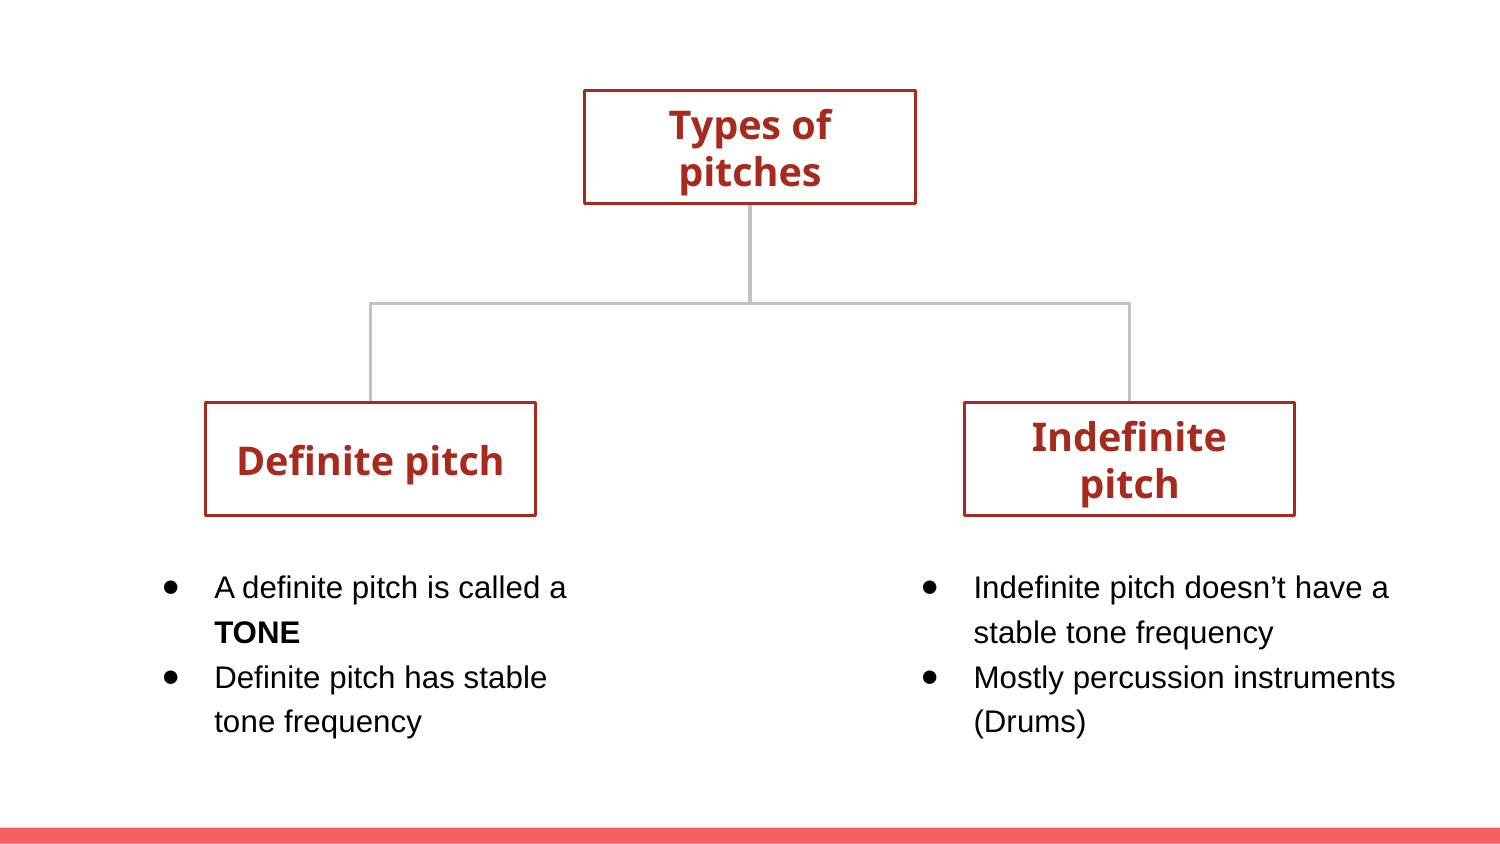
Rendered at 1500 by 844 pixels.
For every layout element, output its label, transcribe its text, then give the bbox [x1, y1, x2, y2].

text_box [460, 113, 661, 494]
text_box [839, 113, 1040, 494]
text_box Types of pitches [584, 90, 916, 204]
text_box A definite pitch is called a TONE Definite pitch has stable tone frequency [124, 544, 617, 755]
text_box Indefinite pitch [964, 402, 1295, 516]
text_box Indefinite pitch doesn’t have a stable tone frequency Mostly percussion instruments (Drums) [883, 544, 1458, 755]
text_box Definite pitch [205, 402, 536, 516]
